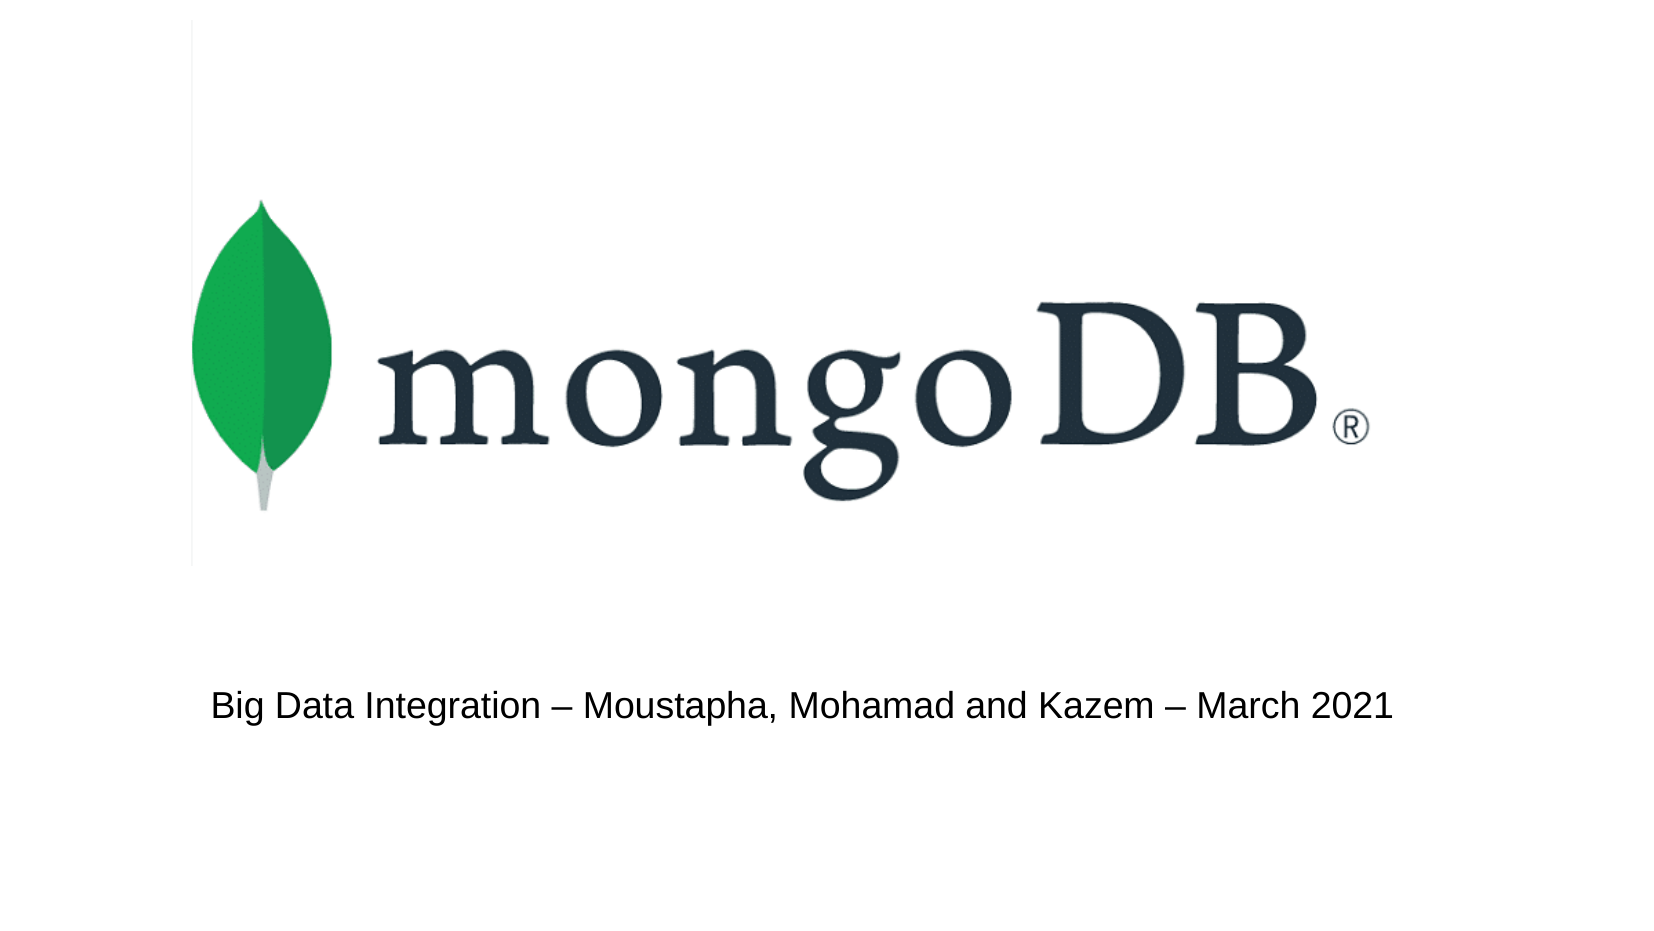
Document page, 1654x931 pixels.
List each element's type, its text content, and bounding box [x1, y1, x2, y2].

picture [191, 19, 1398, 566]
text_box Big Data Integration – Moustapha, Mohamad and Kazem – March 2021 [195, 673, 1417, 734]
